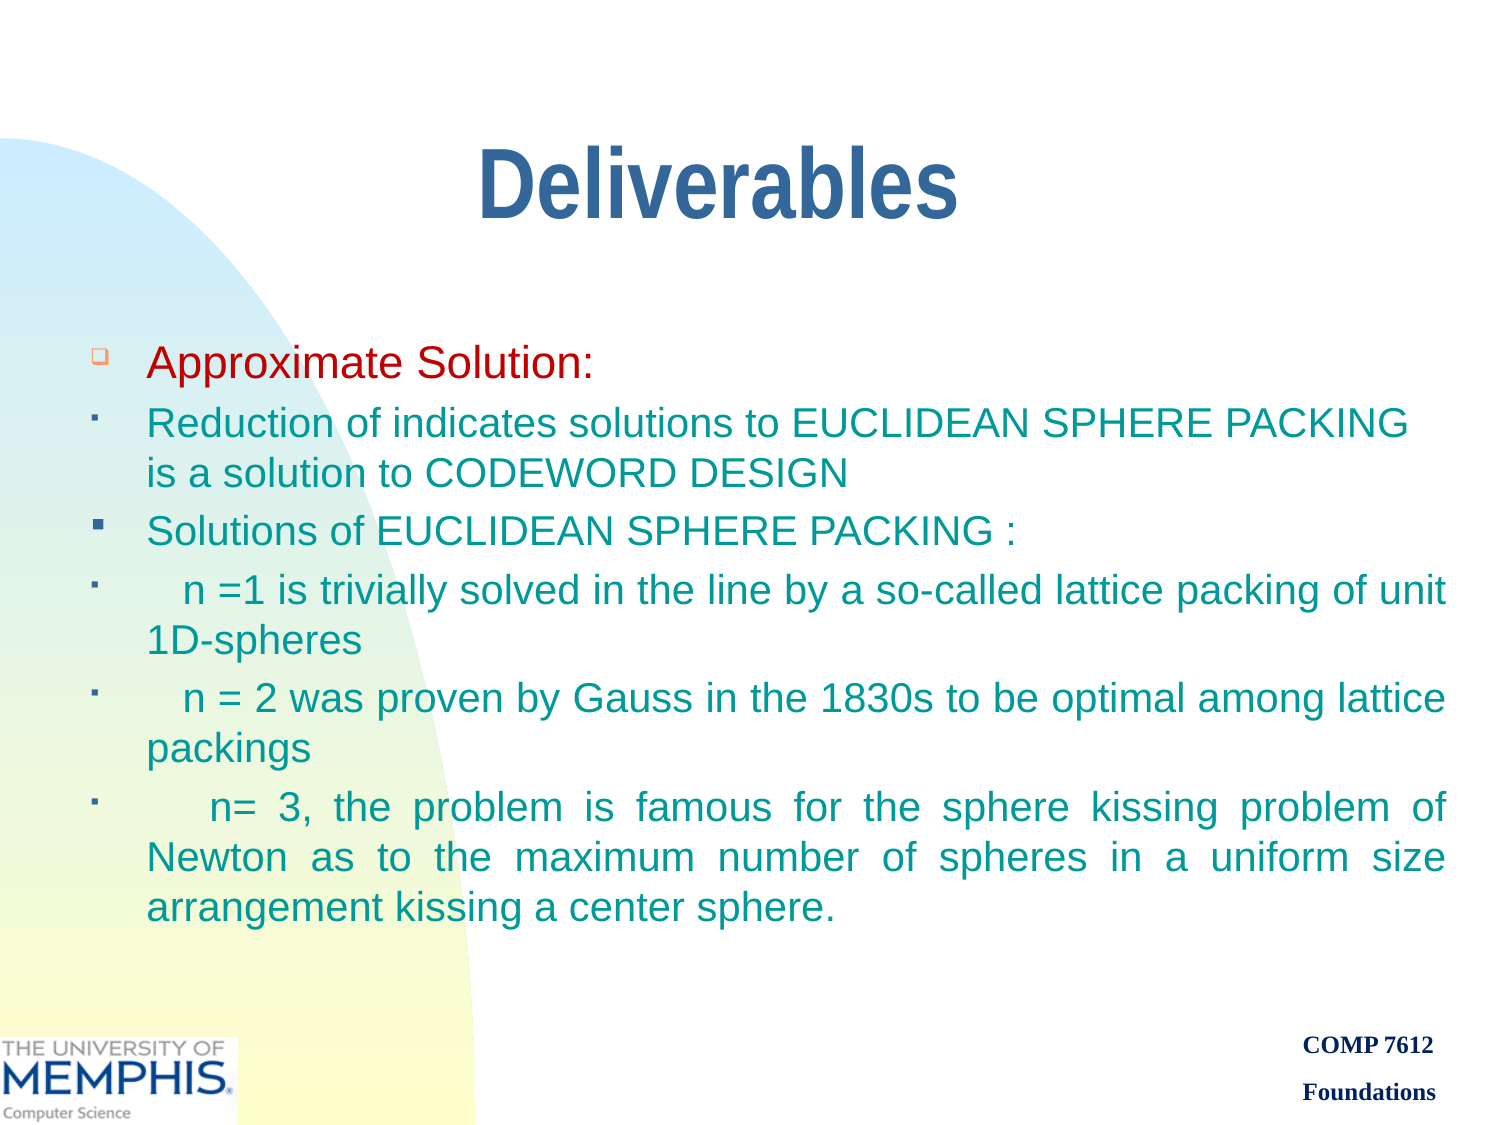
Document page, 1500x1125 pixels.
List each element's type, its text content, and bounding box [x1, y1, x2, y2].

picture [0, 1037, 238, 1125]
title Deliverables [462, 99, 1463, 288]
list Approximate Solution: Reduction of indicates solutions to EUCLIDEAN SPHERE PACKING is a solution to CODEWORD DESIGN Solutions of EUCLIDEAN SPHERE PACKING : n =1 is trivially solved in the line by a so-called lattice packing of unit 1D-spheres n = 2 was proven by Gauss in the 1830s to be optimal among lattice packings n= 3, the problem is famous for the sphere kissing problem of Newton as to the maximum number of spheres in a uniform size arrangement kissing a center sphere. [75, 324, 1463, 1013]
